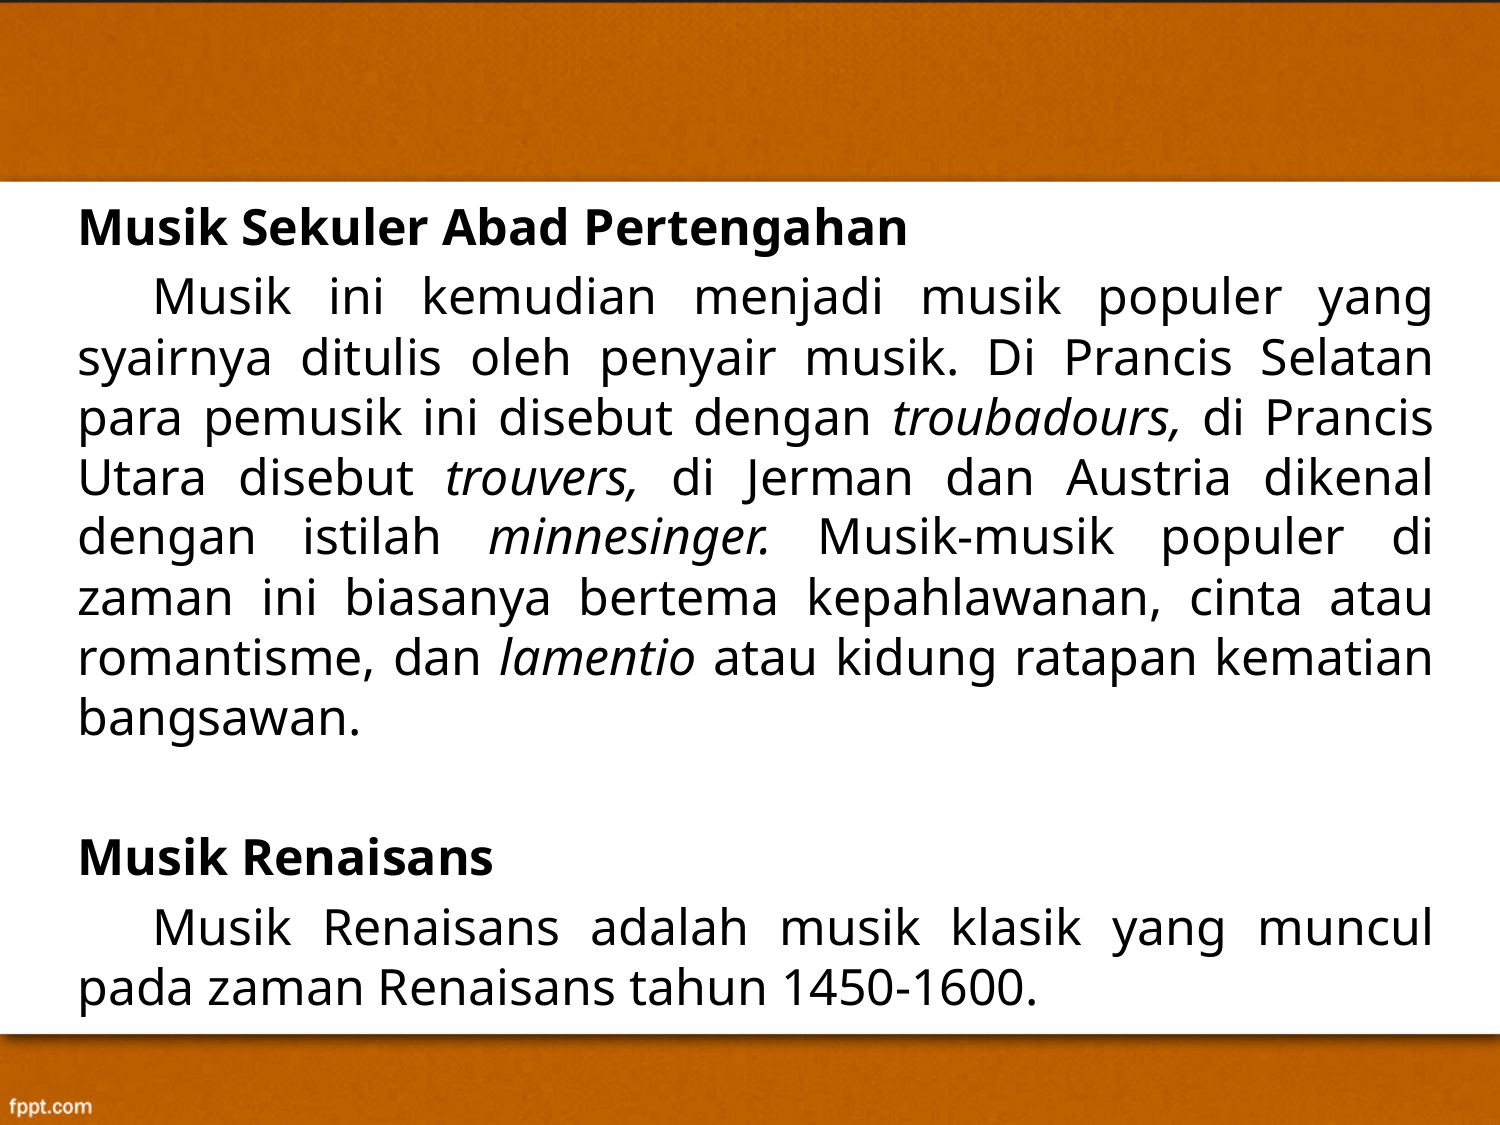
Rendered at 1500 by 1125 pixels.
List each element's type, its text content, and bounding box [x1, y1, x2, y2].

list Musik Sekuler Abad Pertengahan Musik ini kemudian menjadi musik populer yang syairnya ditulis oleh penyair musik. Di Prancis Selatan para pemusik ini disebut dengan troubadours, di Prancis Utara disebut trouvers, di Jerman dan Austria dikenal dengan istilah minnesinger. Musik-musik populer di zaman ini biasanya bertema kepahlawanan, cinta atau romantisme, dan lamentio atau kidung ratapan kematian bangsawan. Musik Renaisans Musik Renaisans adalah musik klasik yang muncul pada zaman Renaisans tahun 1450-1600. [62, 187, 1451, 1026]
picture [0, 0, 1500, 1125]
